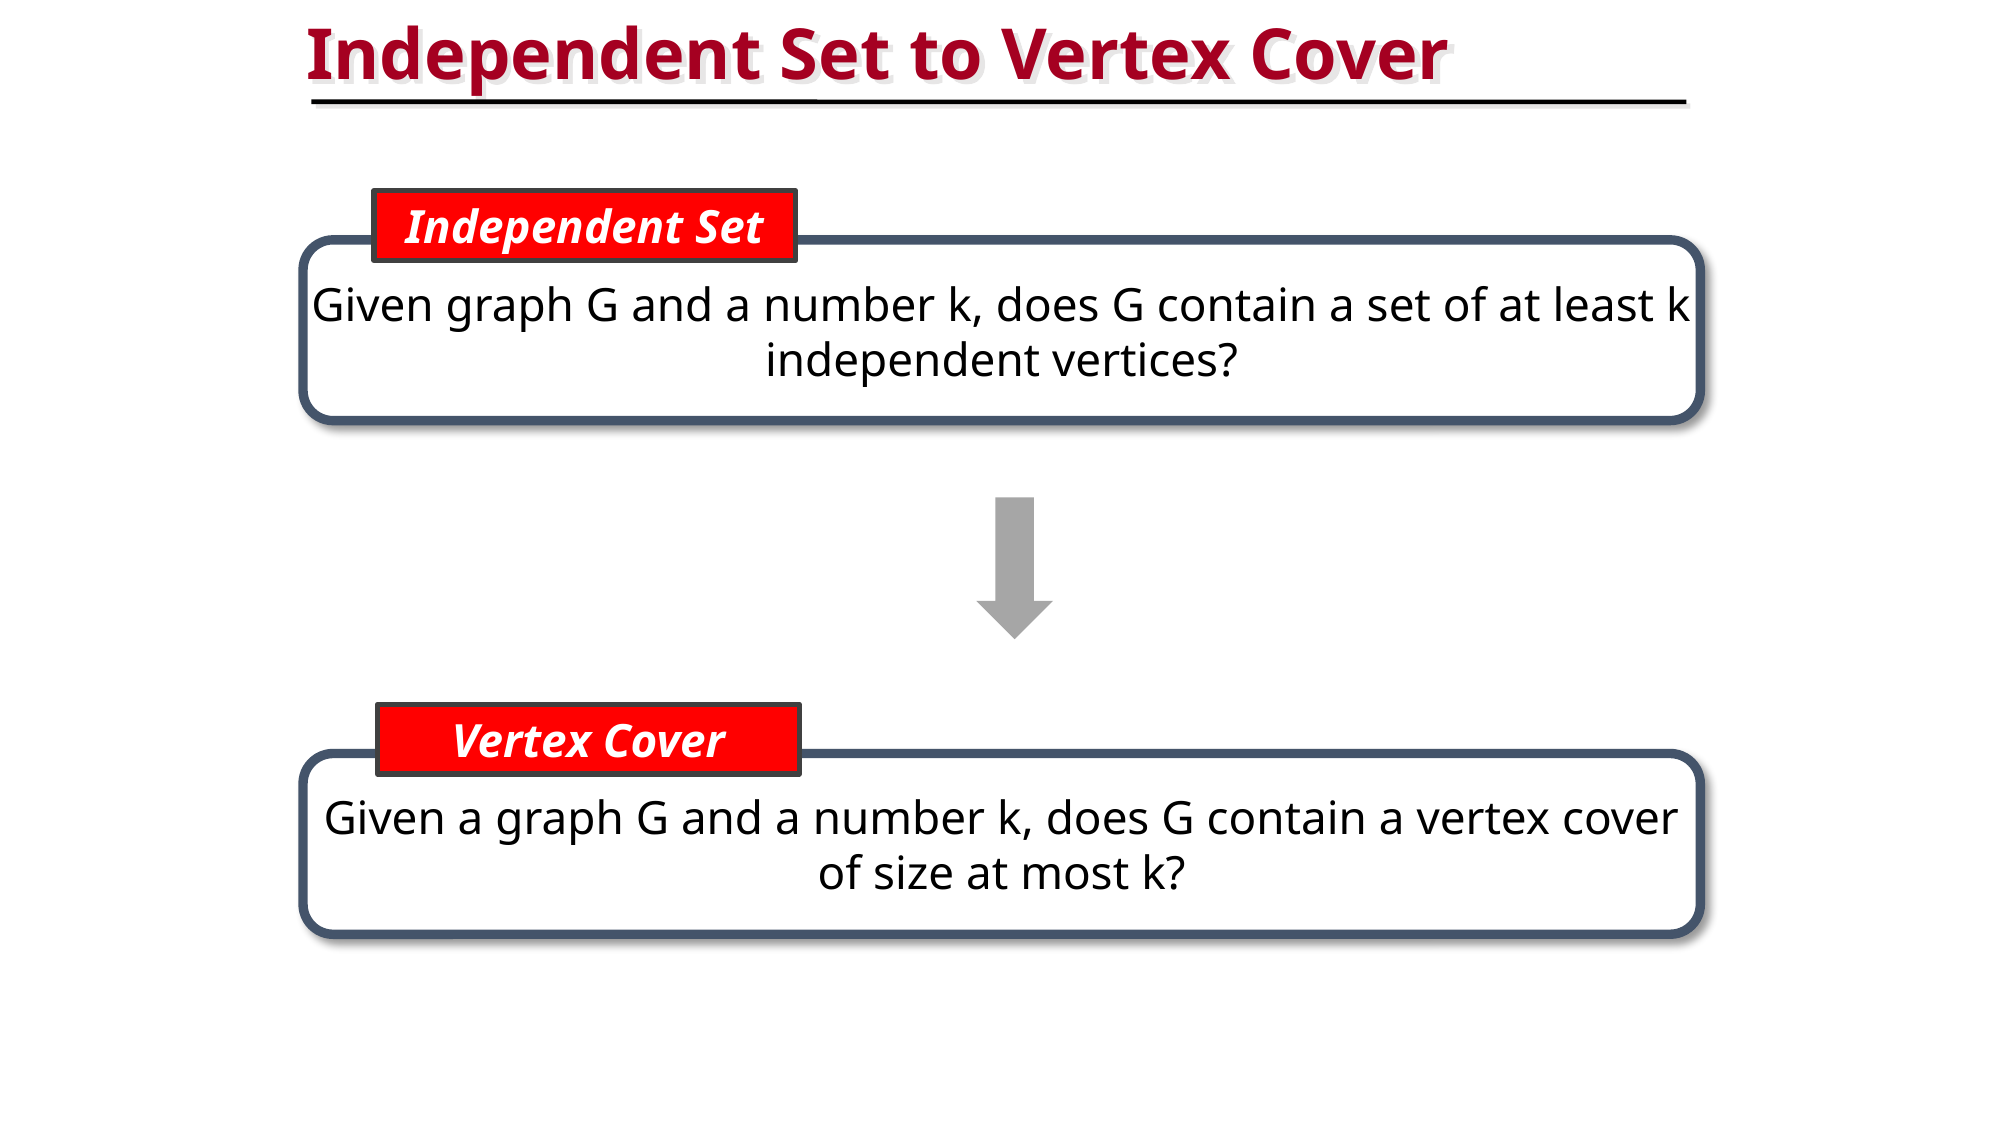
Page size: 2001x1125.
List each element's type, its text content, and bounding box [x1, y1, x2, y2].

text_box Given a graph G and a number k, does G contain a vertex cover of size at most k? [303, 753, 1701, 935]
text_box Vertex Cover [377, 704, 800, 774]
text_box [973, 496, 1056, 641]
text_box Given graph G and a number k, does G contain a set of at least k independent vertices? [303, 239, 1701, 421]
text_box Independent Set [373, 190, 796, 261]
text_box Independent Set to Vertex Cover [291, 1, 1566, 102]
